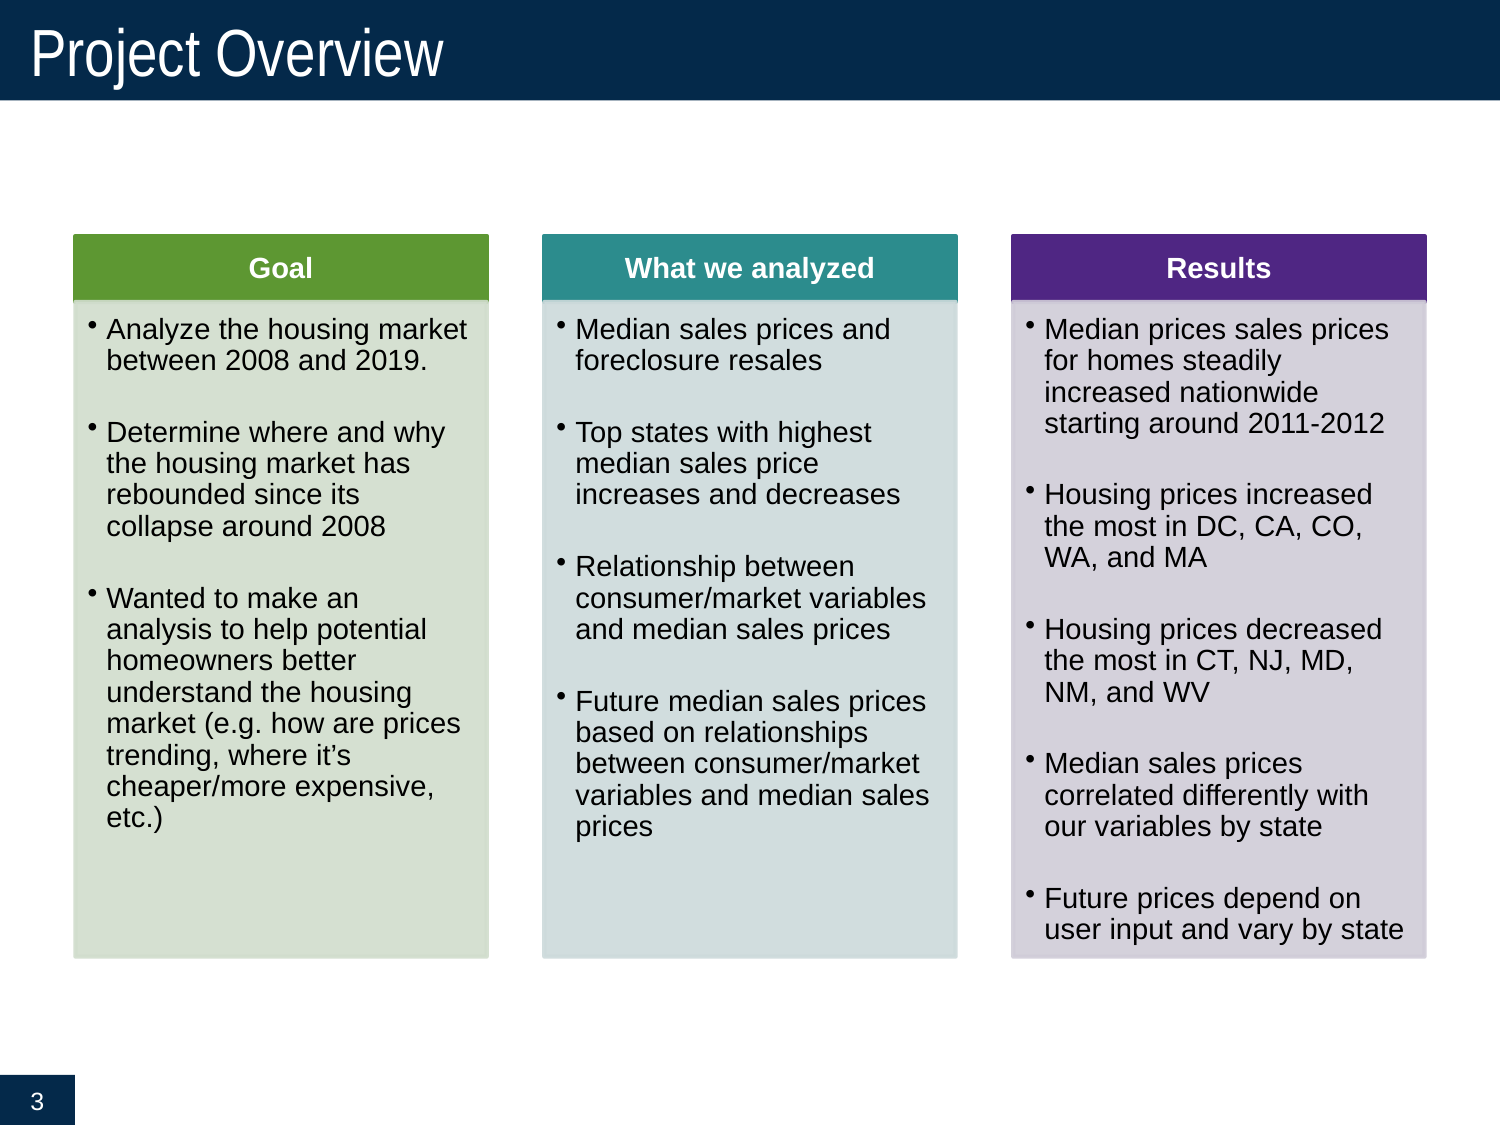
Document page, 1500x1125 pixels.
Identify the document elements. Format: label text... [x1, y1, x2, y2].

slide_number 3 [0, 1074, 75, 1125]
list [74, 187, 1426, 1006]
title Project Overview [0, 0, 1500, 101]
